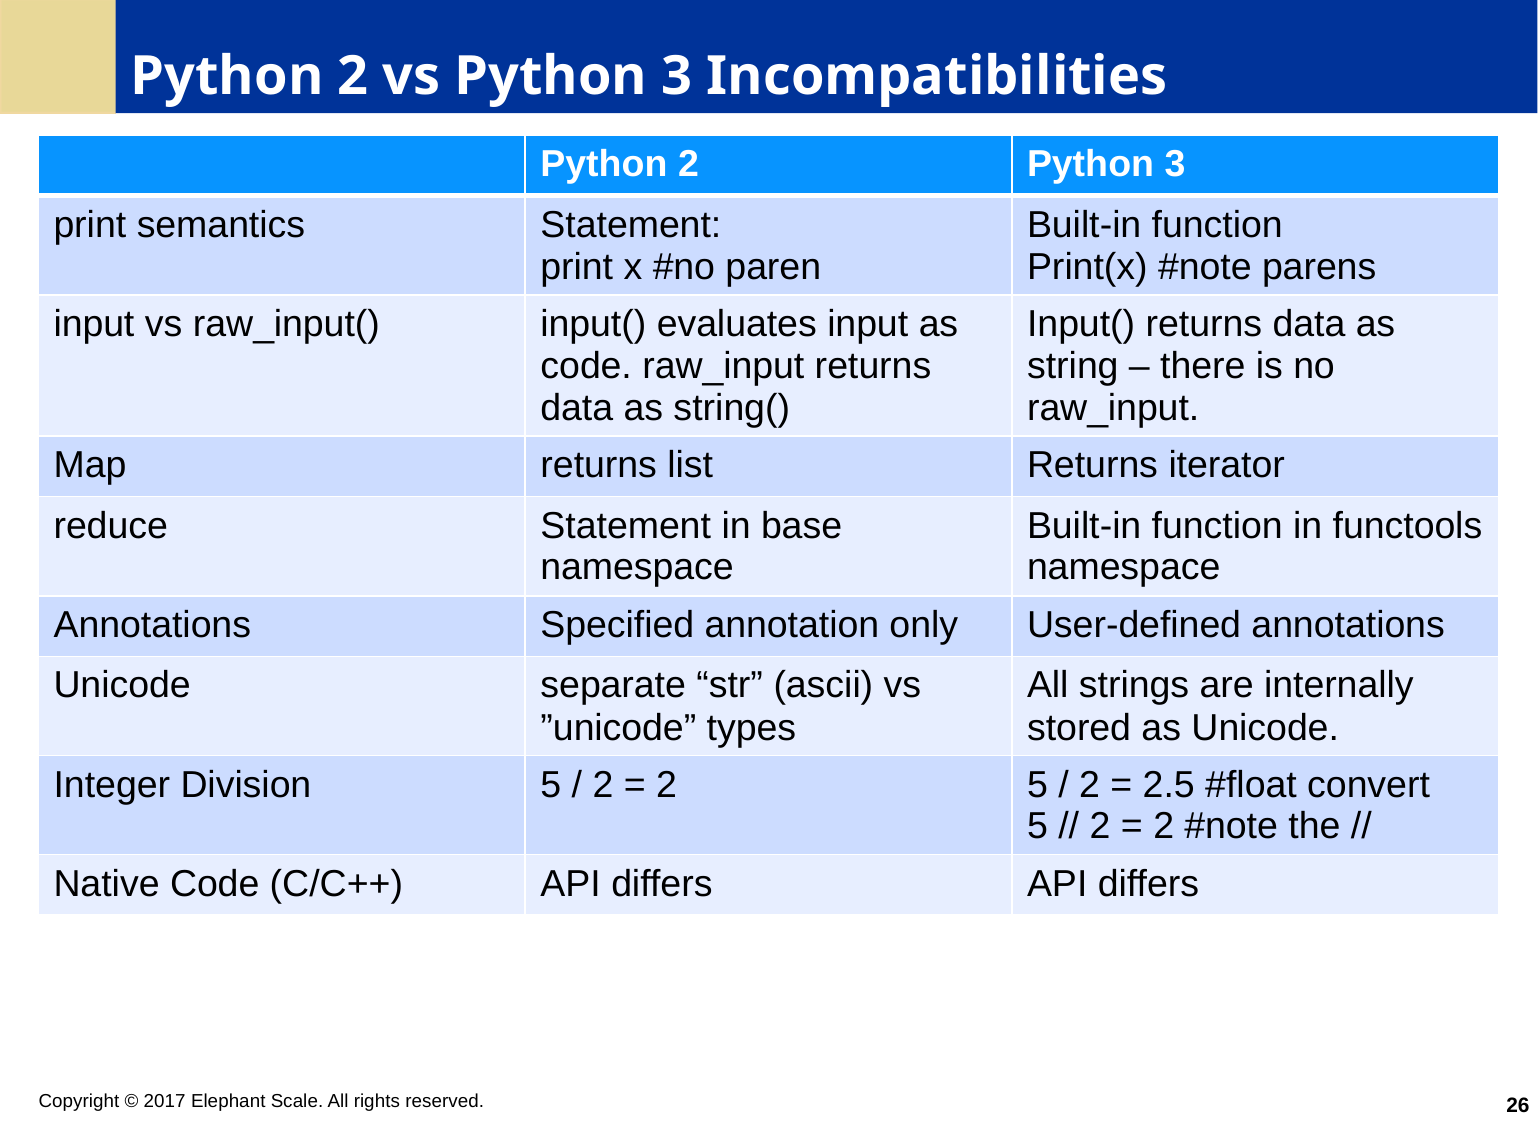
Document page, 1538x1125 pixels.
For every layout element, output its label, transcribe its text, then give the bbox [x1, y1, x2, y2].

table_cell Native Code (C/C++) [39, 855, 524, 914]
table_cell separate “str” (ascii) vs ”unicode” types [526, 657, 1011, 755]
table_cell Input() returns data as string – there is no raw_input. [1013, 296, 1498, 435]
table_cell Unicode [39, 657, 524, 755]
table_cell Built-in function Print(x) #note parens [1013, 198, 1498, 294]
table_cell Built-in function in functools namespace [1013, 497, 1498, 595]
table_cell input vs raw_input() [39, 296, 524, 435]
table_cell returns list [526, 437, 1011, 496]
table_cell 5 / 2 = 2 [526, 756, 1011, 854]
footer Copyright © 2017 Elephant Scale. All rights reserved. [38, 1088, 932, 1112]
picture [0, 0, 115, 114]
table_cell input() evaluates input as code. raw_input returns data as string() [526, 296, 1011, 435]
table_cell Annotations [39, 597, 524, 656]
table_cell print semantics [39, 198, 524, 294]
table_cell API differs [1013, 855, 1498, 914]
table_cell Map [39, 437, 524, 496]
table_cell Returns iterator [1013, 437, 1498, 496]
table_cell User-defined annotations [1013, 597, 1498, 656]
table_header Python 2 [526, 136, 1011, 193]
table_cell 5 / 2 = 2.5 #float convert 5 // 2 = 2 #note the // [1013, 756, 1498, 854]
slide_number 26 [1439, 1079, 1530, 1117]
title Python 2 vs Python 3 Incompatibilities [115, 0, 1538, 114]
table_cell Specified annotation only [526, 597, 1011, 656]
table_cell All strings are internally stored as Unicode. [1013, 657, 1498, 755]
table_header [39, 136, 524, 193]
table_cell Statement: print x #no paren [526, 198, 1011, 294]
table_cell API differs [526, 855, 1011, 914]
table_cell Statement in base namespace [526, 497, 1011, 595]
table_cell reduce [39, 497, 524, 595]
table_cell Integer Division [39, 756, 524, 854]
table_header Python 3 [1013, 136, 1498, 193]
